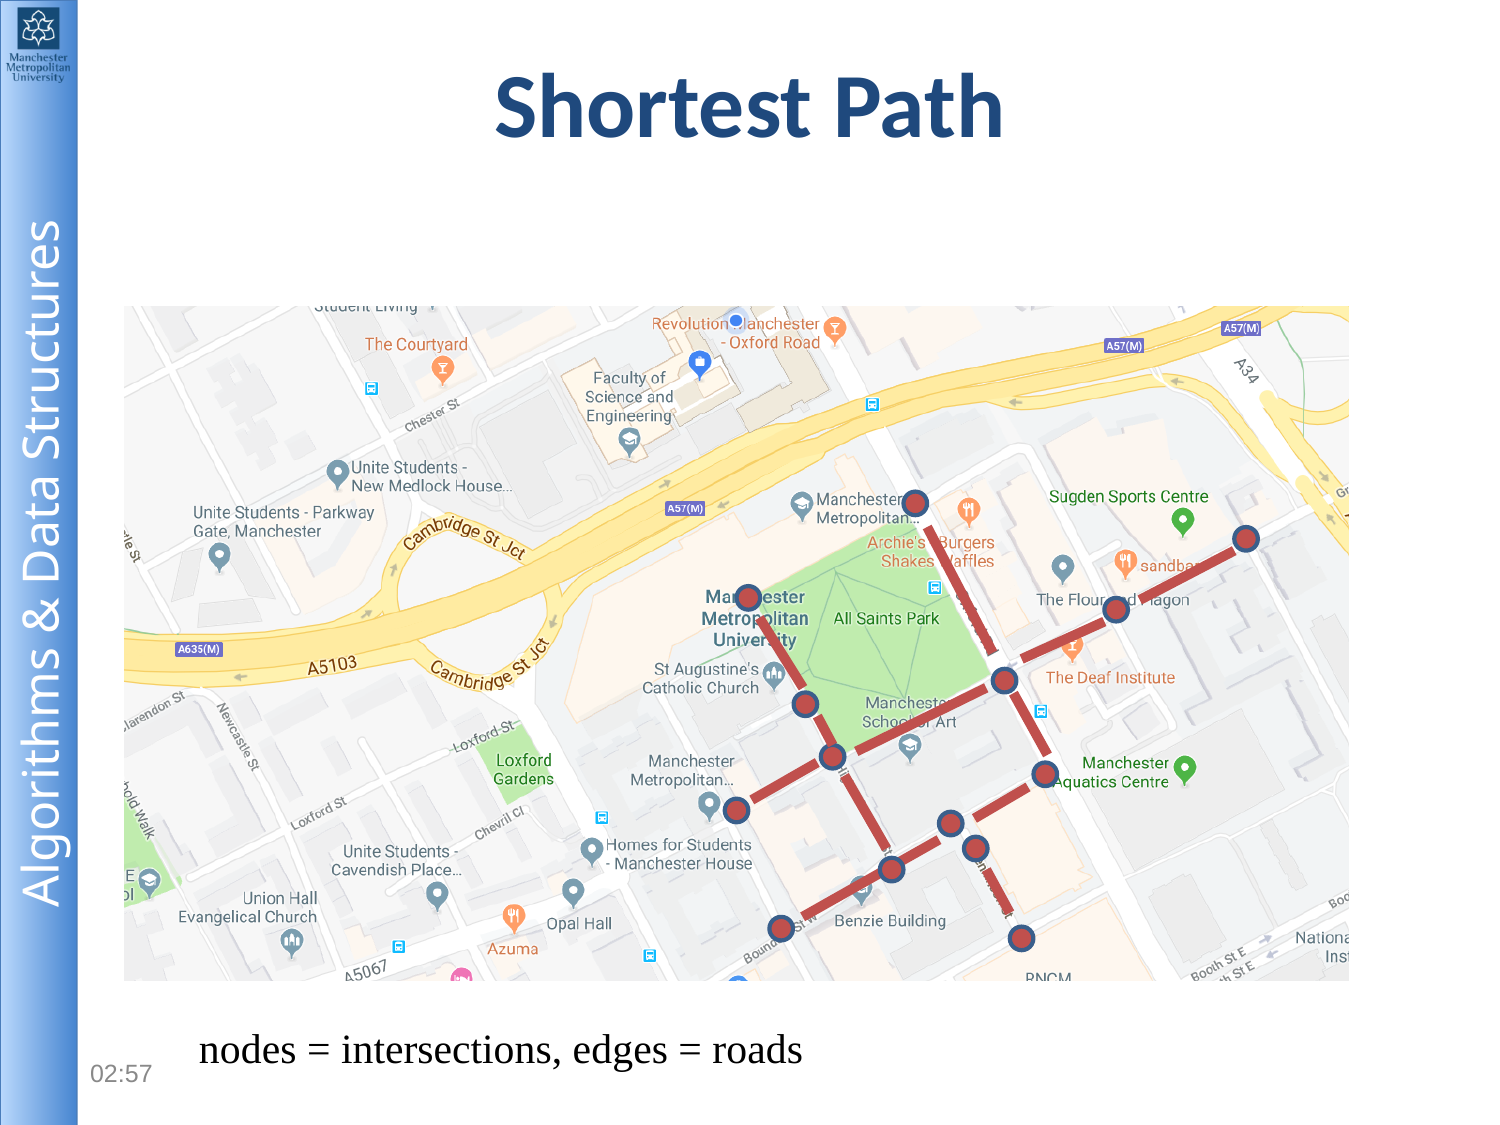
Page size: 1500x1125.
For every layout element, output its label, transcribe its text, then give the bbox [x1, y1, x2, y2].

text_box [751, 762, 818, 801]
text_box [974, 786, 1029, 819]
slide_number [75, 1042, 425, 1103]
picture [124, 306, 1349, 982]
title Shortest Path [75, 7, 1425, 195]
picture [5, 7, 70, 83]
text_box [802, 839, 940, 918]
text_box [926, 526, 993, 654]
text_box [759, 617, 804, 688]
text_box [985, 869, 1010, 914]
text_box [1139, 550, 1235, 601]
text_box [855, 687, 987, 752]
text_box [1021, 621, 1105, 660]
text_box nodes = intersections, edges = roads [184, 1013, 819, 1079]
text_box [844, 775, 887, 849]
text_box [816, 715, 833, 746]
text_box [1013, 692, 1048, 756]
